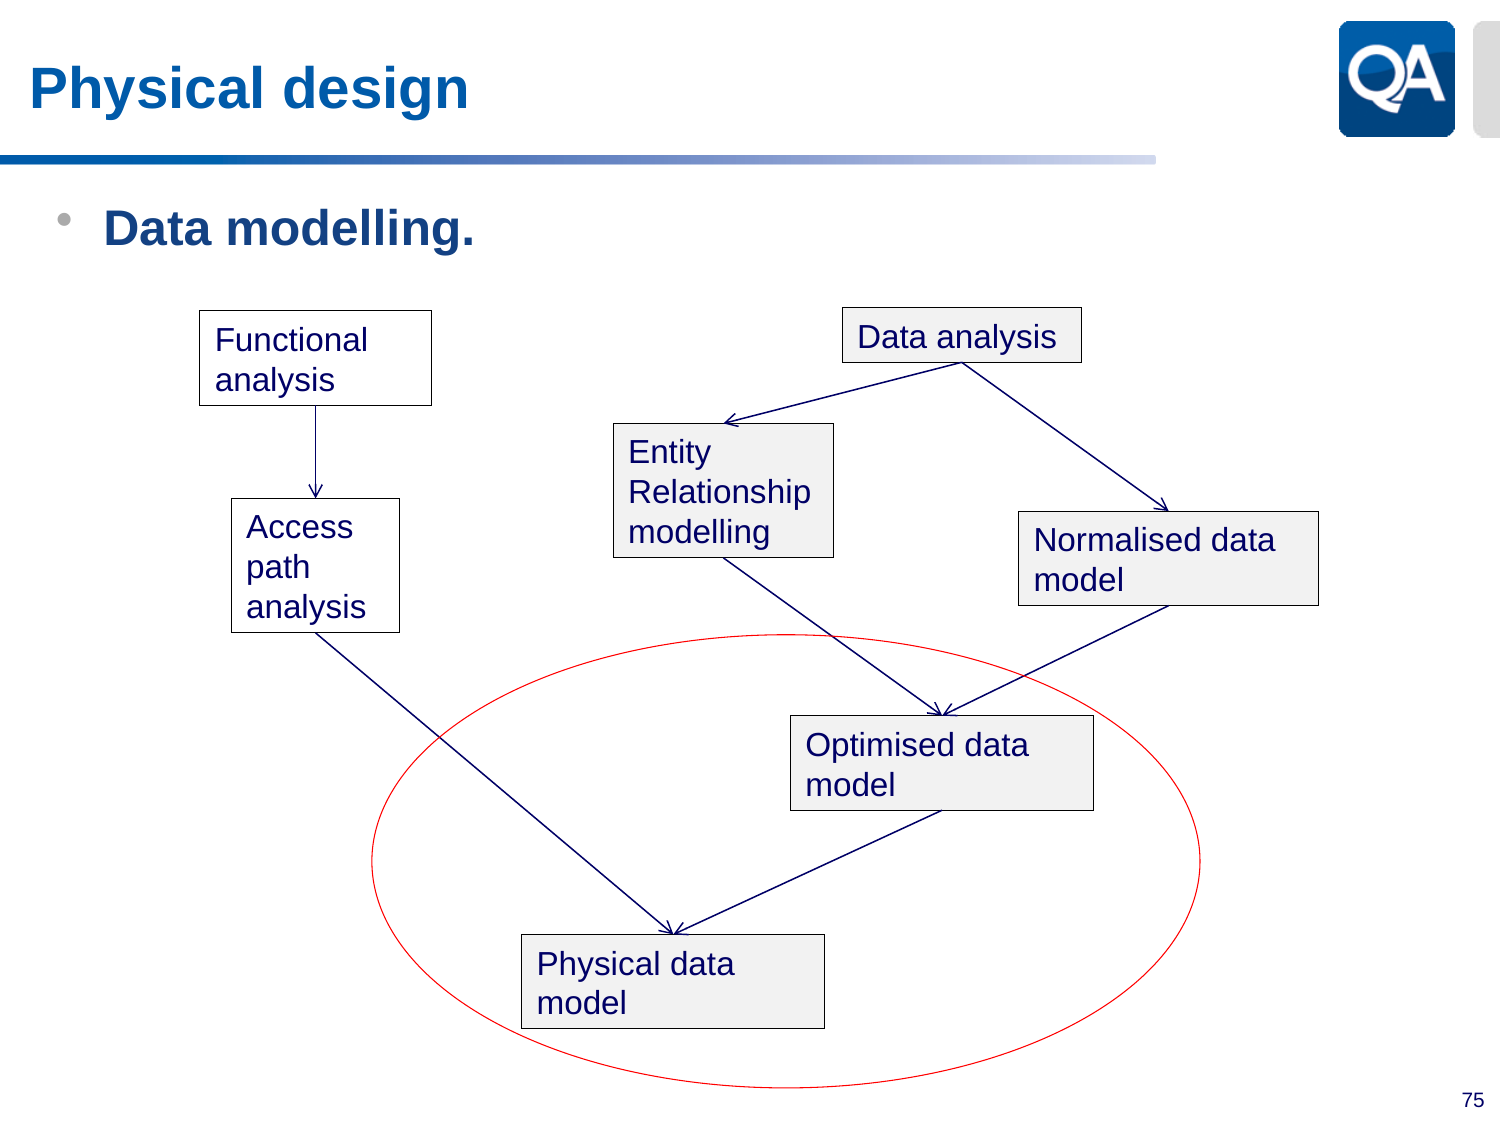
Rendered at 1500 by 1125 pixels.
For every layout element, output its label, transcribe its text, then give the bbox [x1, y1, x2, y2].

text_box Normalised data model [1018, 511, 1319, 606]
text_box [723, 559, 943, 716]
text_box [315, 634, 674, 935]
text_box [961, 362, 1169, 512]
text_box Access path analysis [231, 498, 400, 633]
list Data modelling. [40, 175, 1470, 1090]
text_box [723, 362, 960, 424]
text_box Entity Relationship modelling [613, 423, 834, 558]
title Physical design [0, 0, 1500, 163]
text_box Functional analysis [199, 310, 432, 406]
text_box [397, 635, 1203, 1091]
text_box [946, 606, 1169, 716]
text_box Data analysis [842, 307, 1082, 361]
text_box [677, 811, 943, 935]
